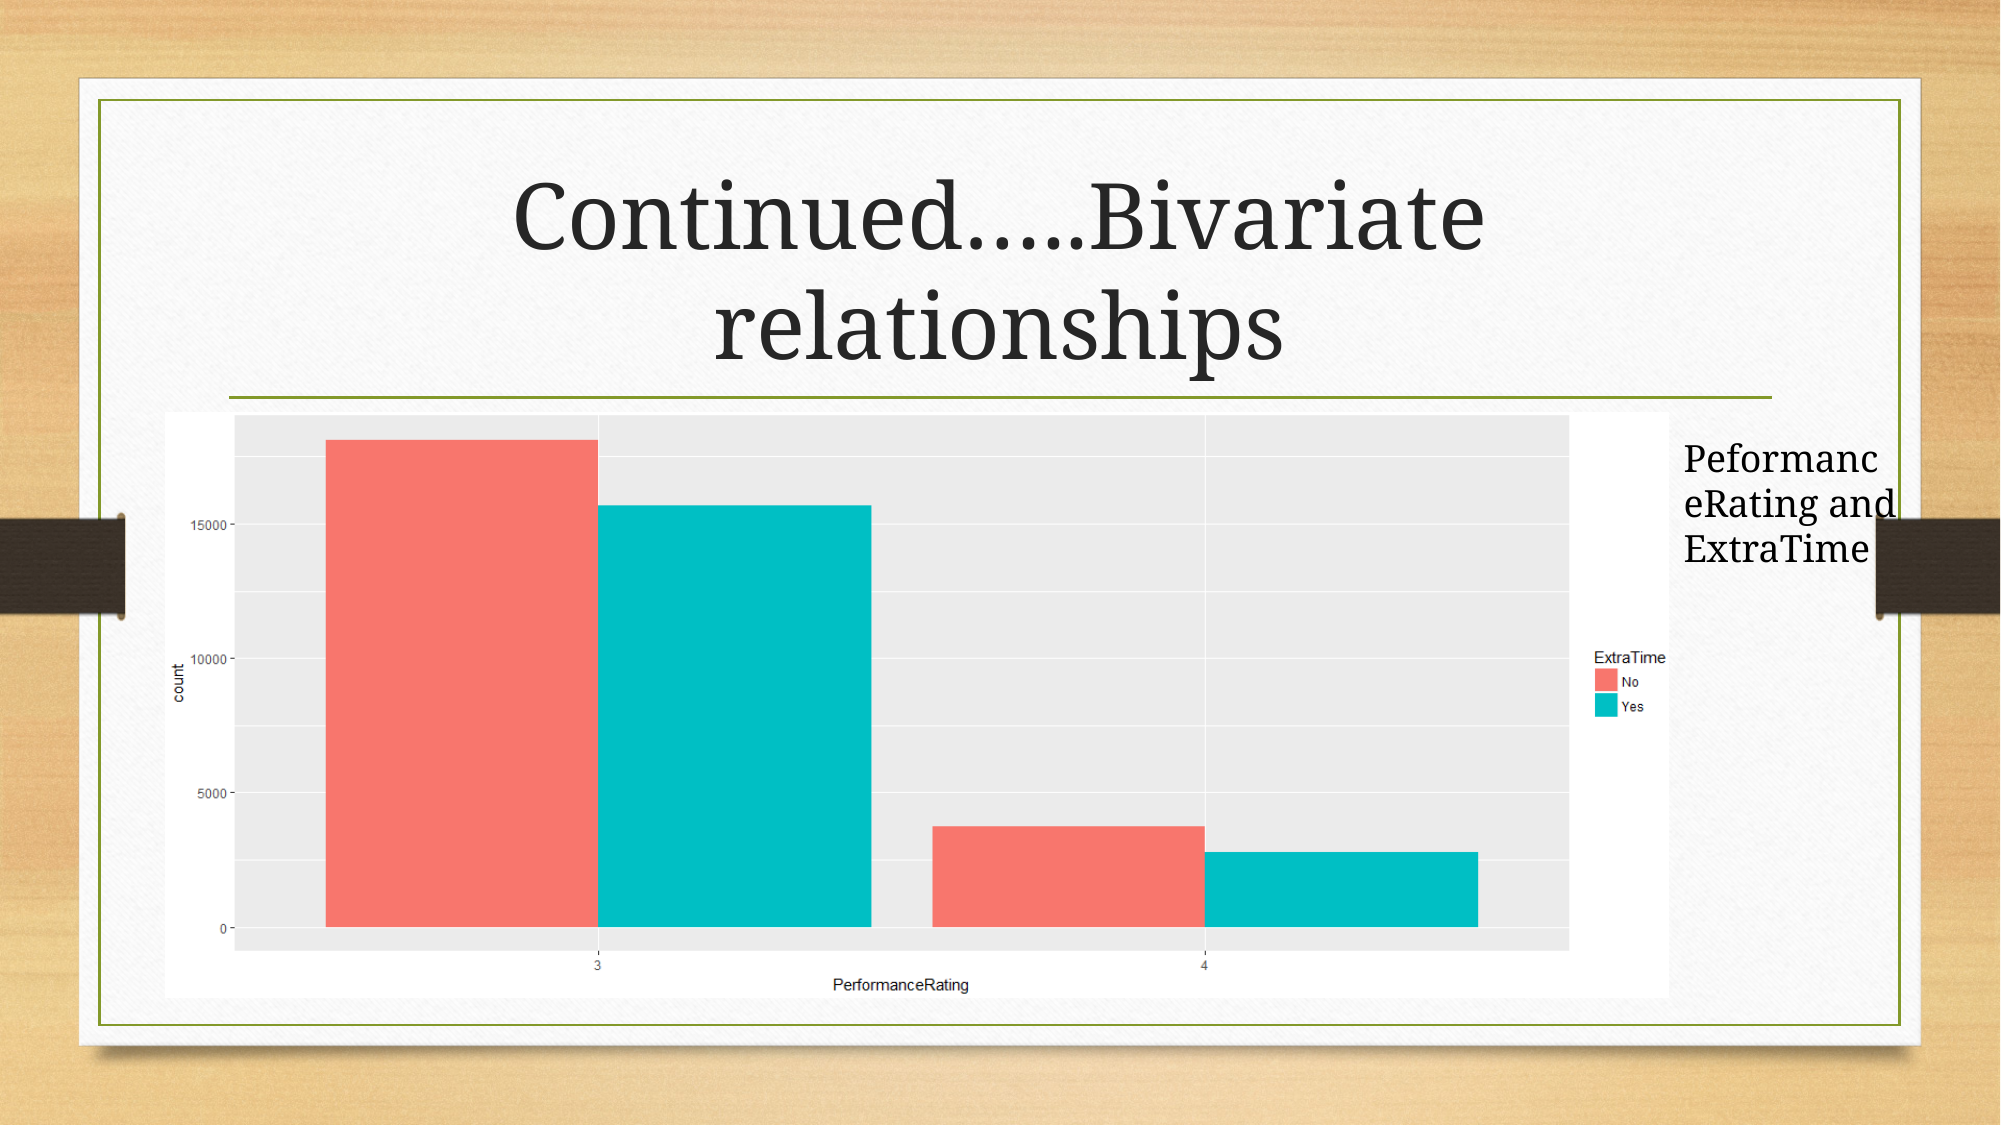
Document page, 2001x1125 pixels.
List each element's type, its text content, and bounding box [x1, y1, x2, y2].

picture [0, 0, 2001, 1125]
title Continued…..Bivariate relationships [212, 161, 1788, 375]
text_box PeformanceRating and ExtraTime [1669, 427, 1913, 578]
